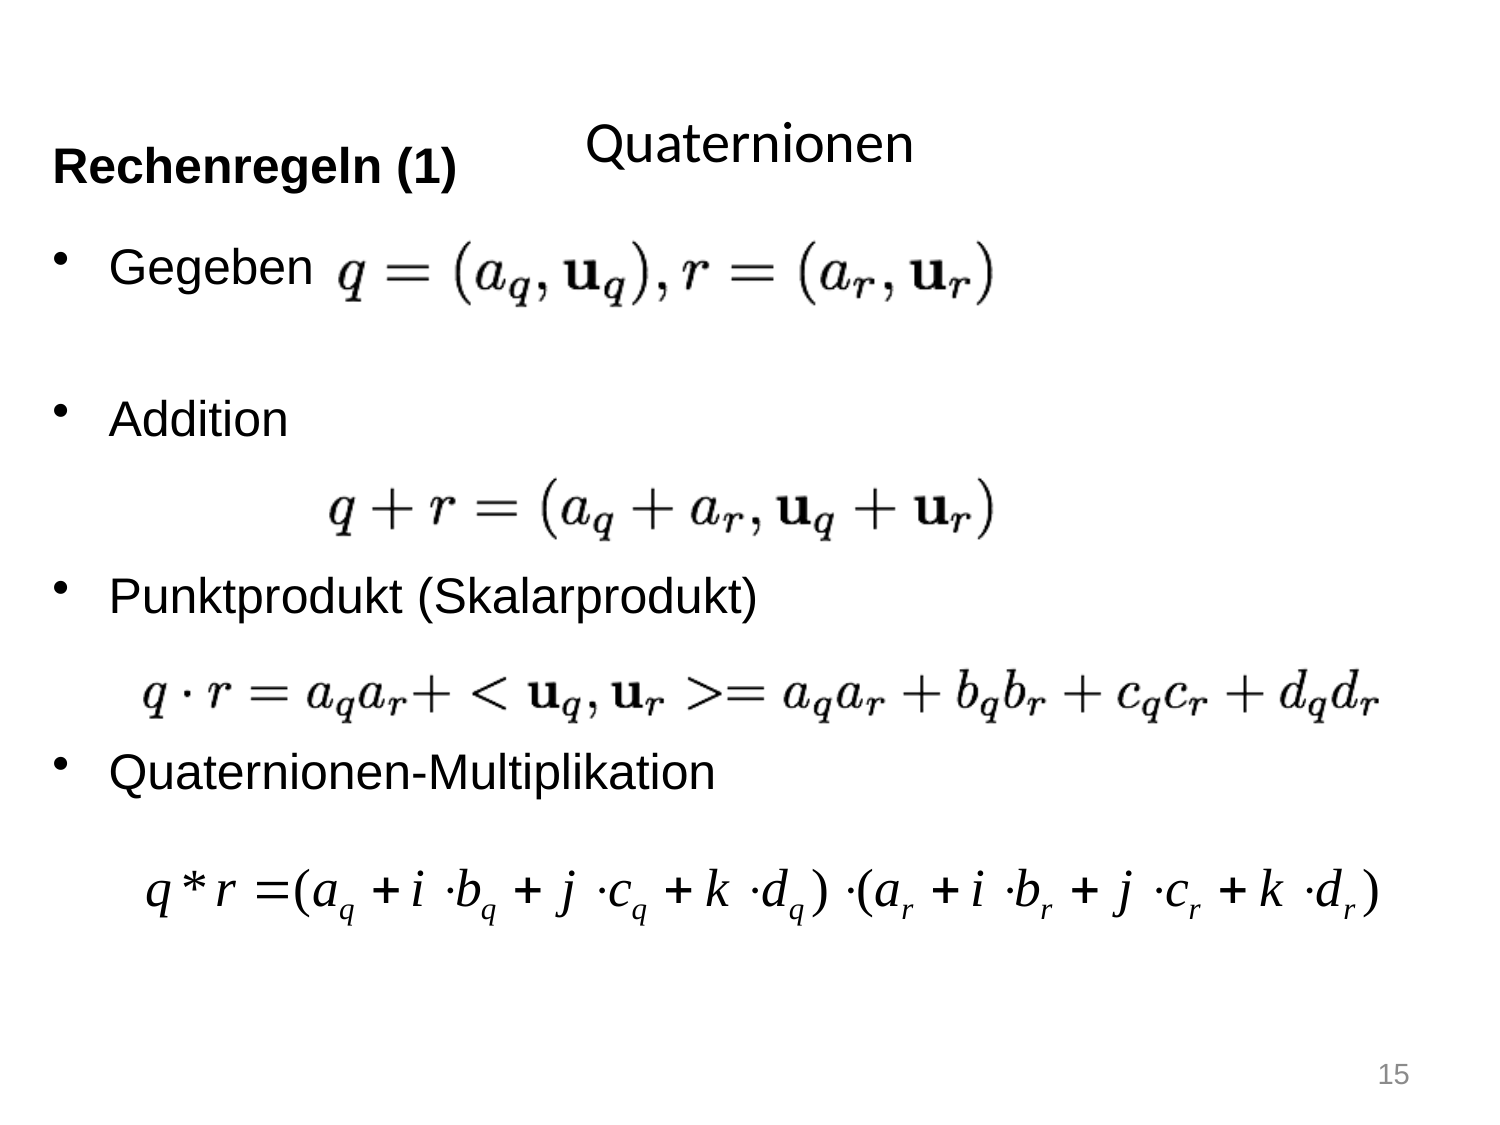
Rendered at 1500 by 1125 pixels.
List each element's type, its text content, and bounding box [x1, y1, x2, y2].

title Quaternionen [75, 45, 1425, 233]
picture [137, 856, 1388, 938]
text_box Rechenregeln (1) Gegeben Addition Punktprodukt (Skalarprodukt) Quaternionen-Multiplikation [37, 120, 1388, 863]
picture [337, 237, 1001, 310]
picture [327, 474, 1000, 544]
slide_number 15 [1074, 1042, 1425, 1103]
picture [142, 665, 1385, 726]
